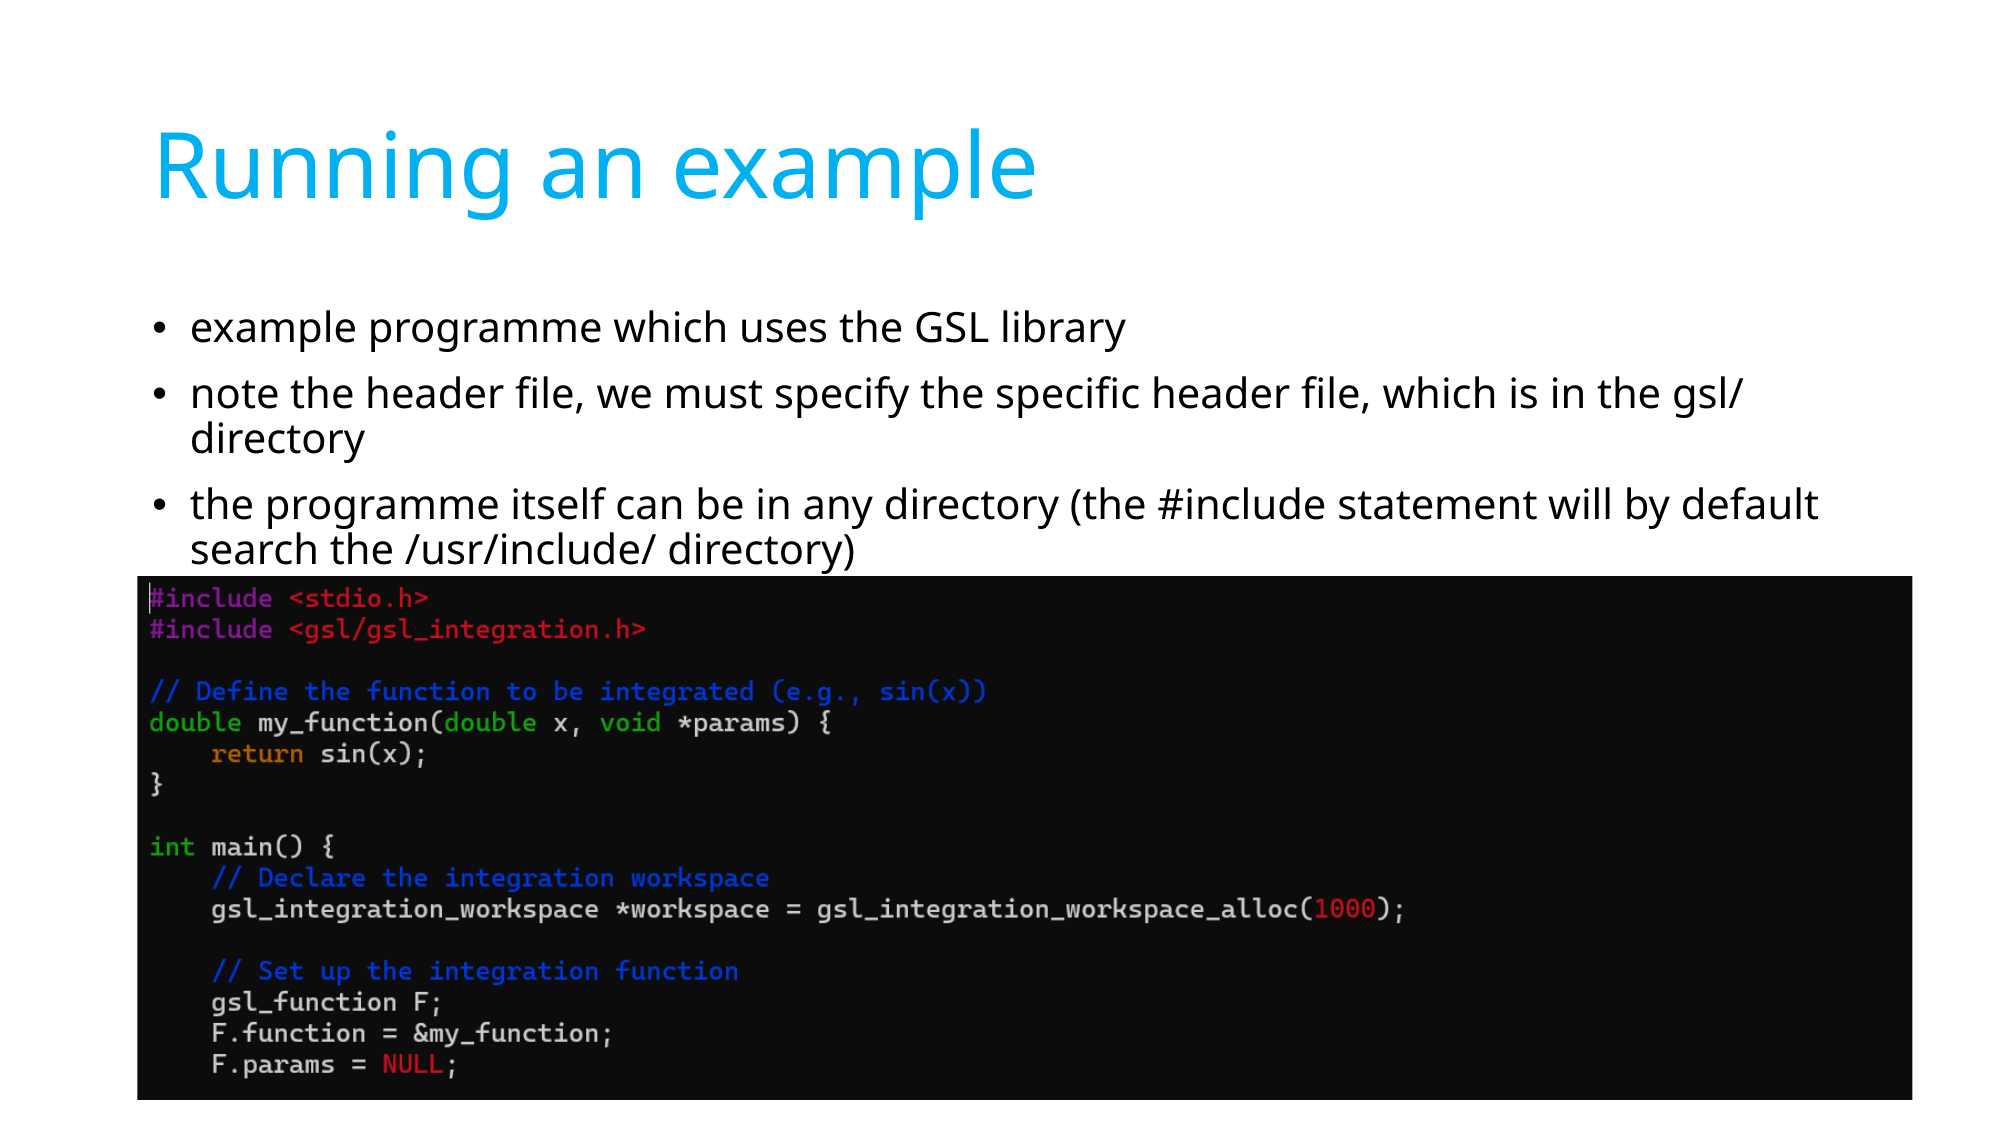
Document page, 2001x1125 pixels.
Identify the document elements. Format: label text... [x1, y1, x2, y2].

title Running an example [137, 59, 1863, 278]
list example programme which uses the GSL library note the header file, we must specify the specific header file, which is in the gsl/ directory the programme itself can be in any directory (the #include statement will by default search the /usr/include/ directory) [137, 299, 1863, 575]
picture [136, 575, 1913, 1101]
